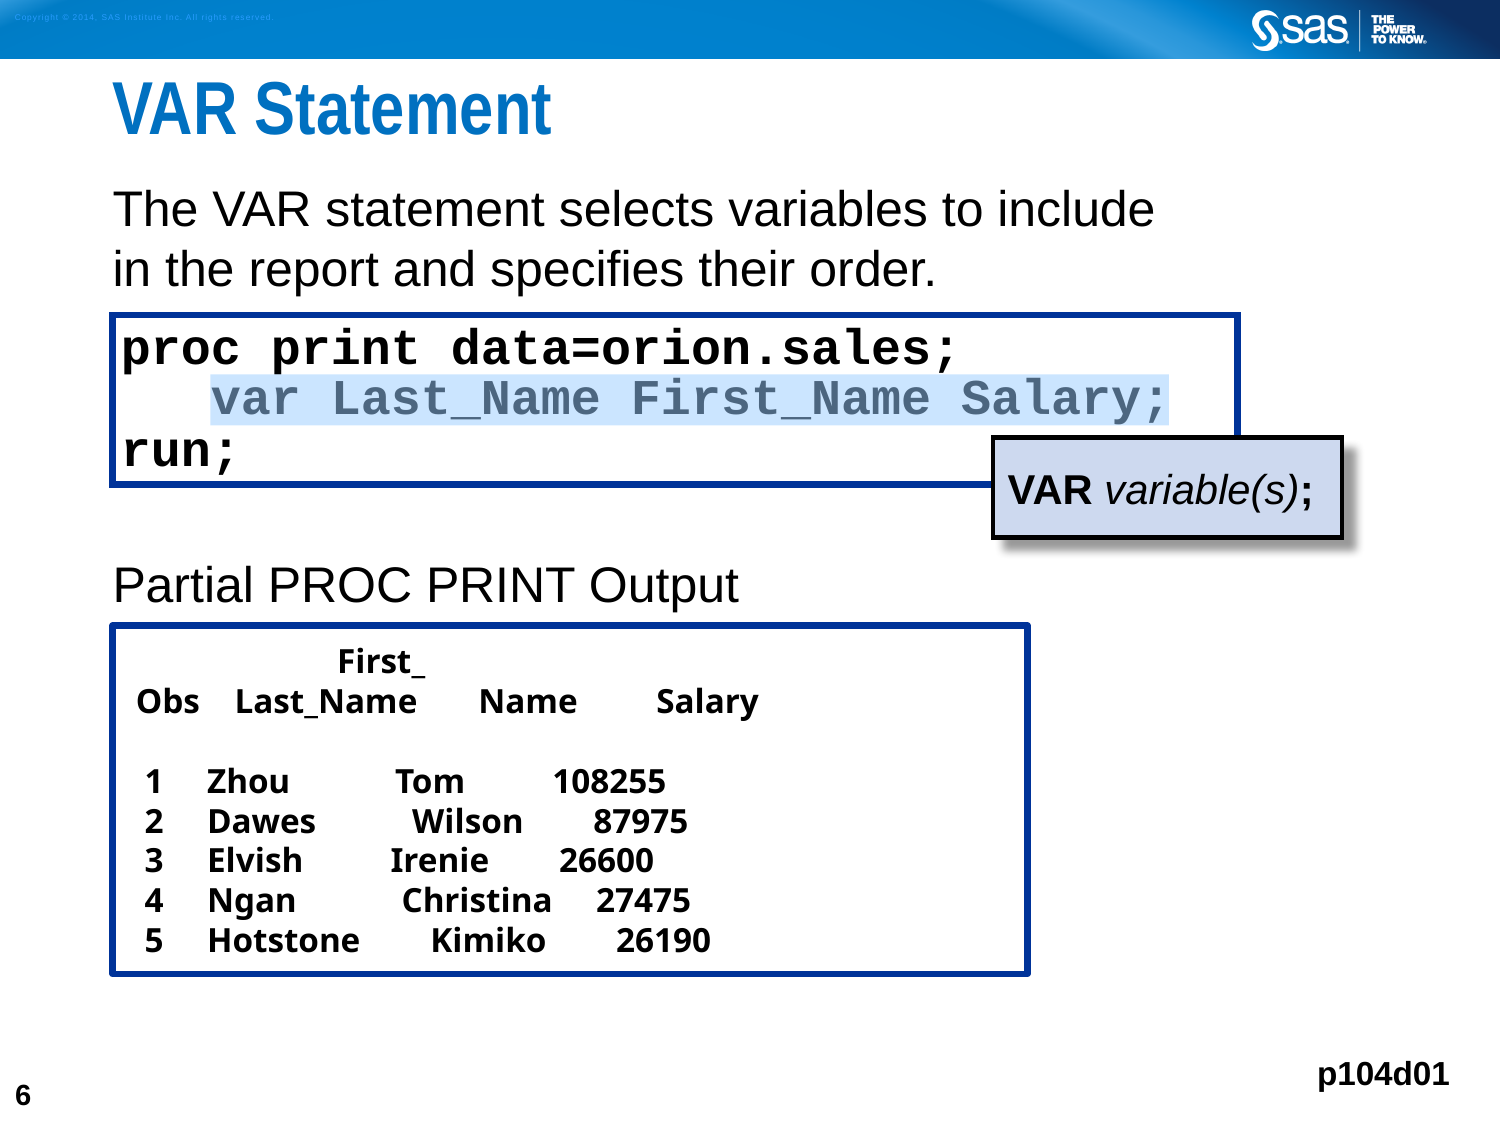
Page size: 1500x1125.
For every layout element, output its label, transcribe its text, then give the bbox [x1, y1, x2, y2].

picture [0, 0, 1500, 59]
text_box VAR variable(s); [993, 437, 1343, 538]
text_box proc print data=orion.sales; var Last_Name First_Name Salary; run; [112, 315, 1238, 485]
text_box First_ Obs Last_Name Name Salary 1 Zhou Tom 108255 2 Dawes Wilson 87975 3 Elvish Irenie 26600 4 Ngan Christina 27475 5 Hotstone Kimiko 26190 [112, 625, 1028, 974]
text_box p104d01 [1302, 1037, 1465, 1107]
text_box [210, 374, 1169, 426]
list The VAR statement selects variables to include in the report and specifies their order. Partial PROC PRINT Output [112, 176, 1400, 876]
title VAR Statement [112, 75, 1500, 187]
